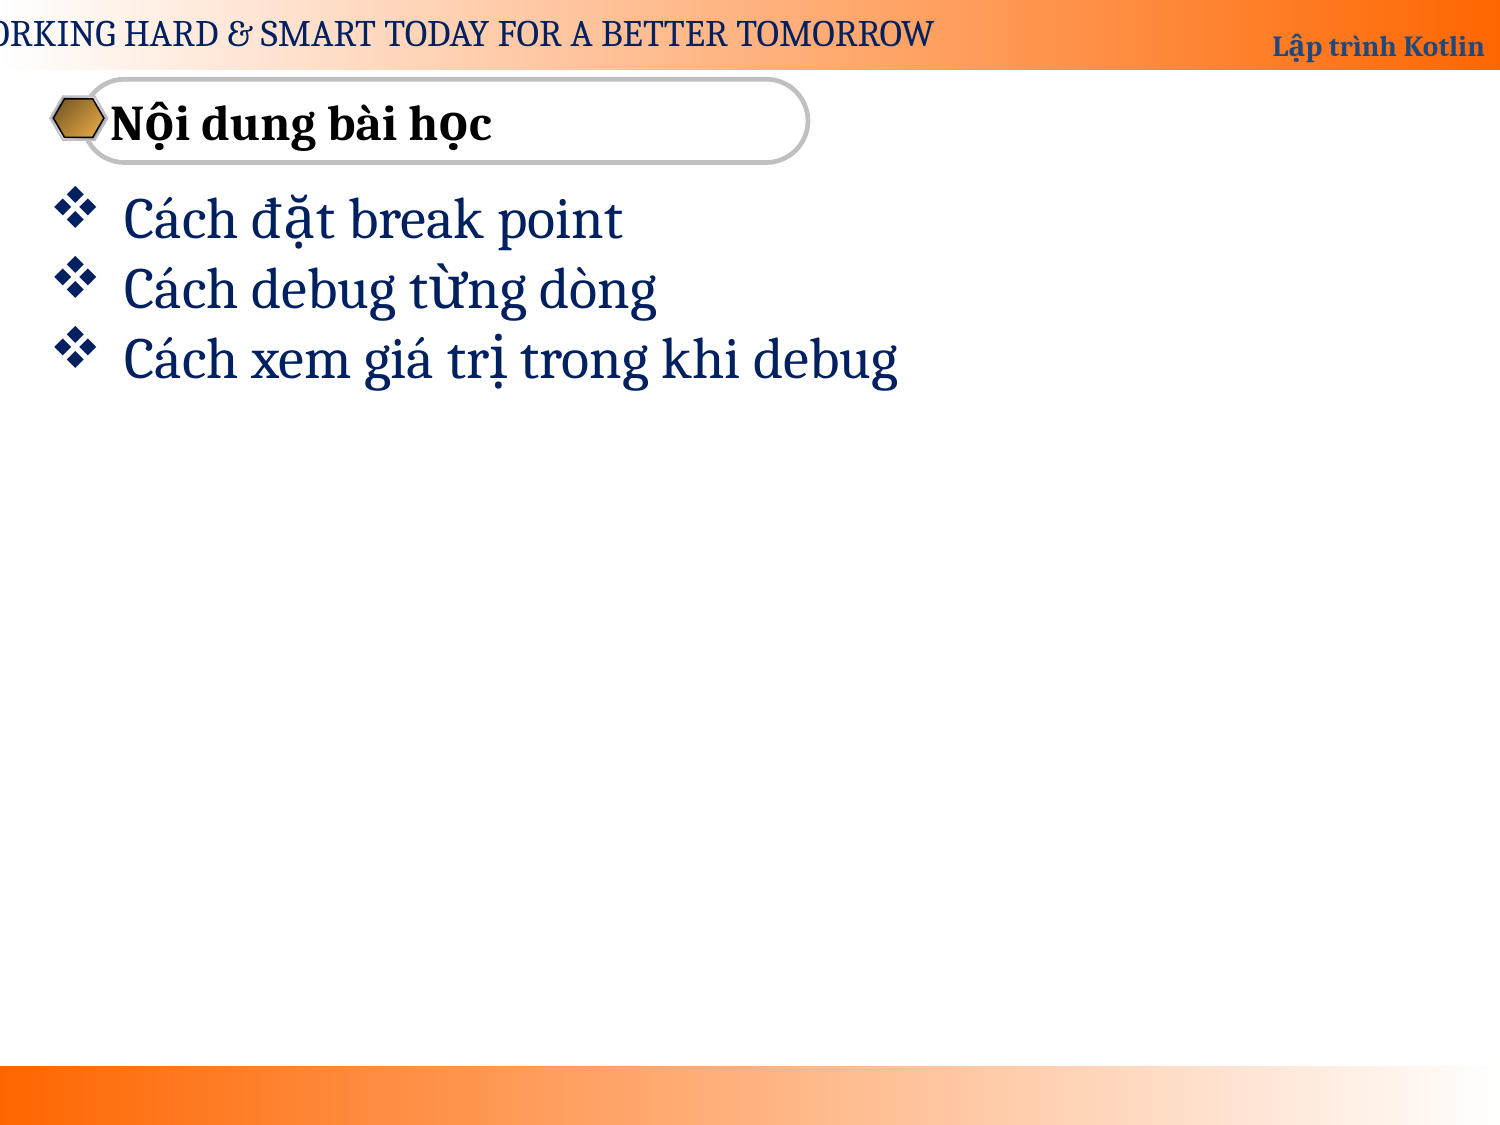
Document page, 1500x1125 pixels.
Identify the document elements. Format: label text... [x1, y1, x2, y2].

text_box Cách đặt break point Cách debug từng dòng Cách xem giá trị trong khi debug [34, 172, 1500, 398]
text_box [49, 78, 809, 163]
